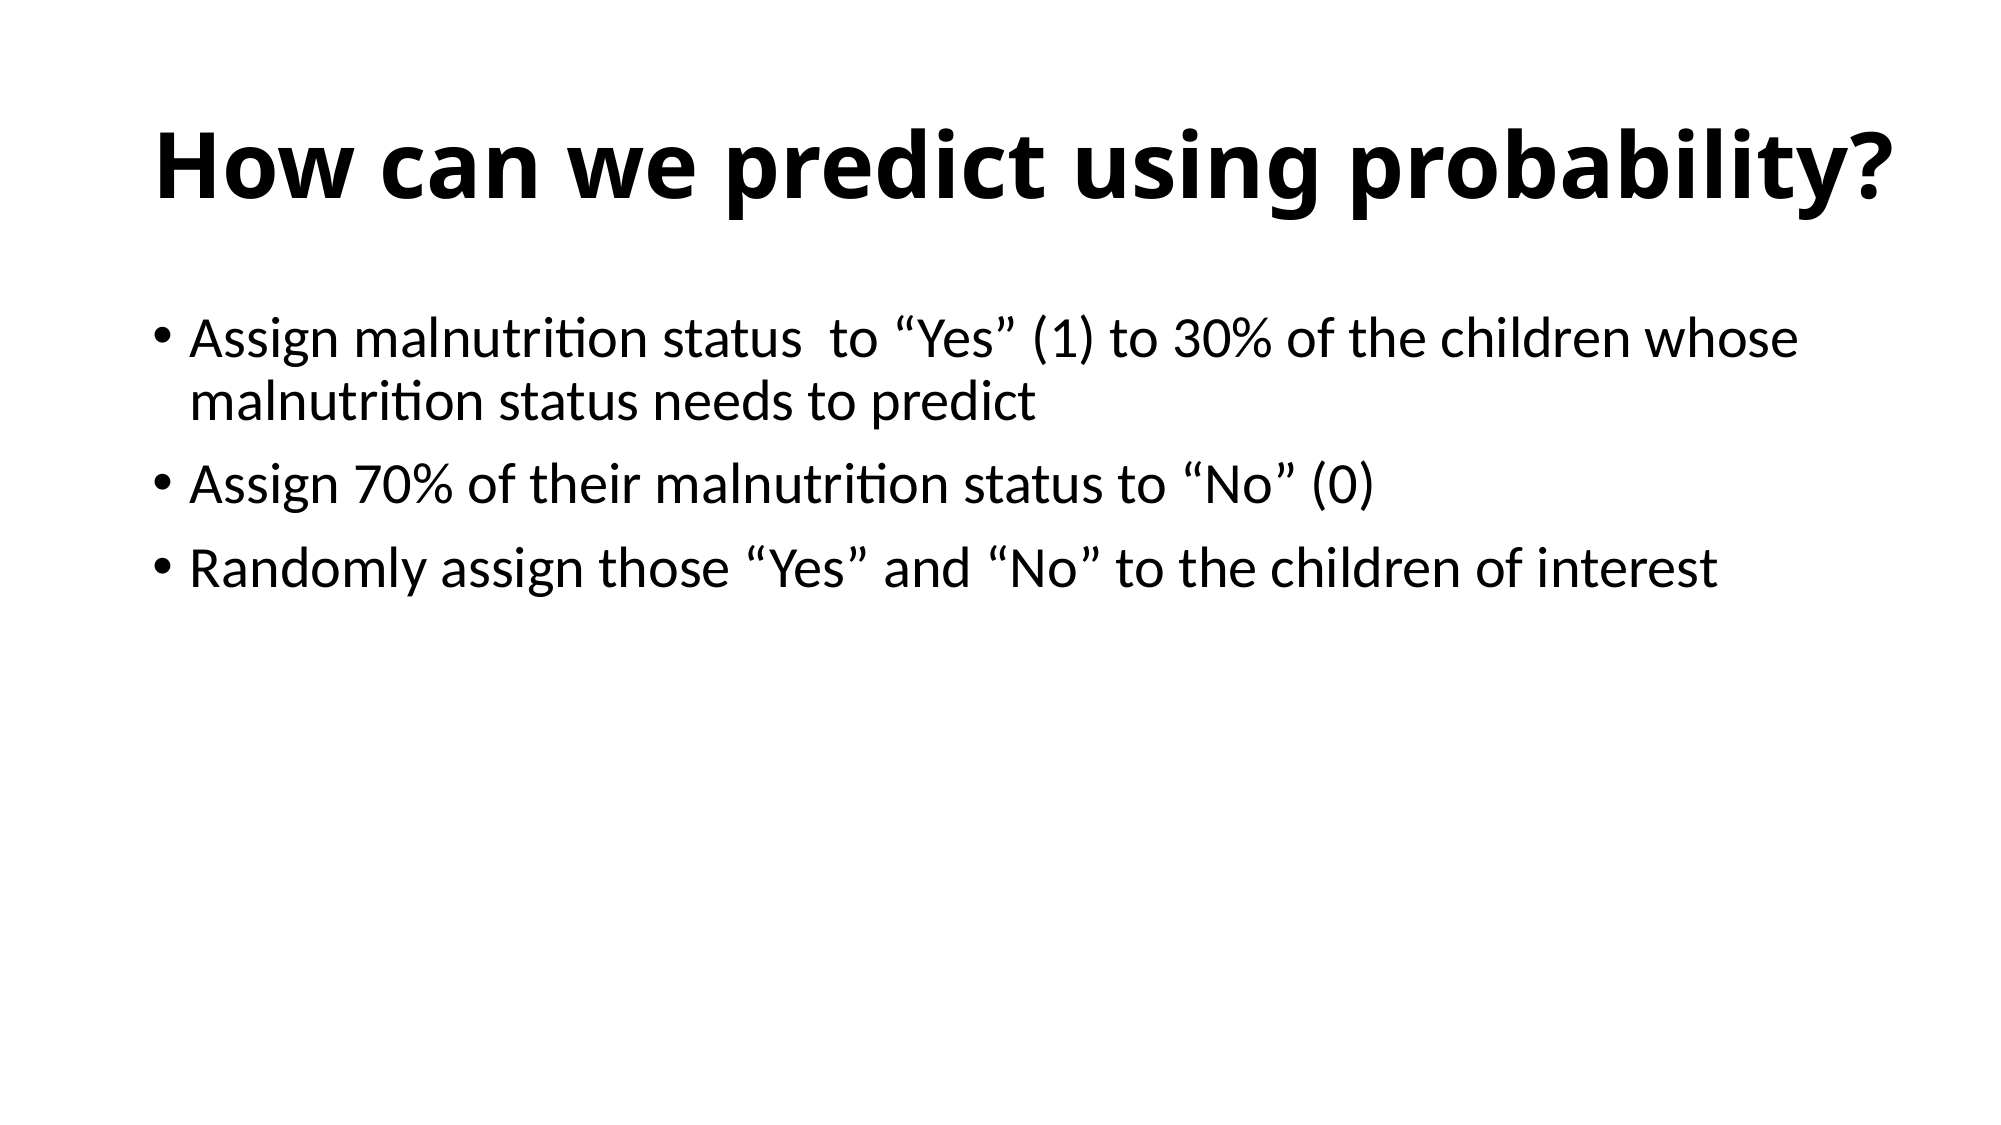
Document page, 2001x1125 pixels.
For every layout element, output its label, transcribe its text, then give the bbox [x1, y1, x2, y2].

title How can we predict using probability? [137, 59, 1966, 278]
list Assign malnutrition status to “Yes” (1) to 30% of the children whose malnutrition status needs to predict Assign 70% of their malnutrition status to “No” (0) Randomly assign those “Yes” and “No” to the children of interest [137, 299, 1863, 729]
